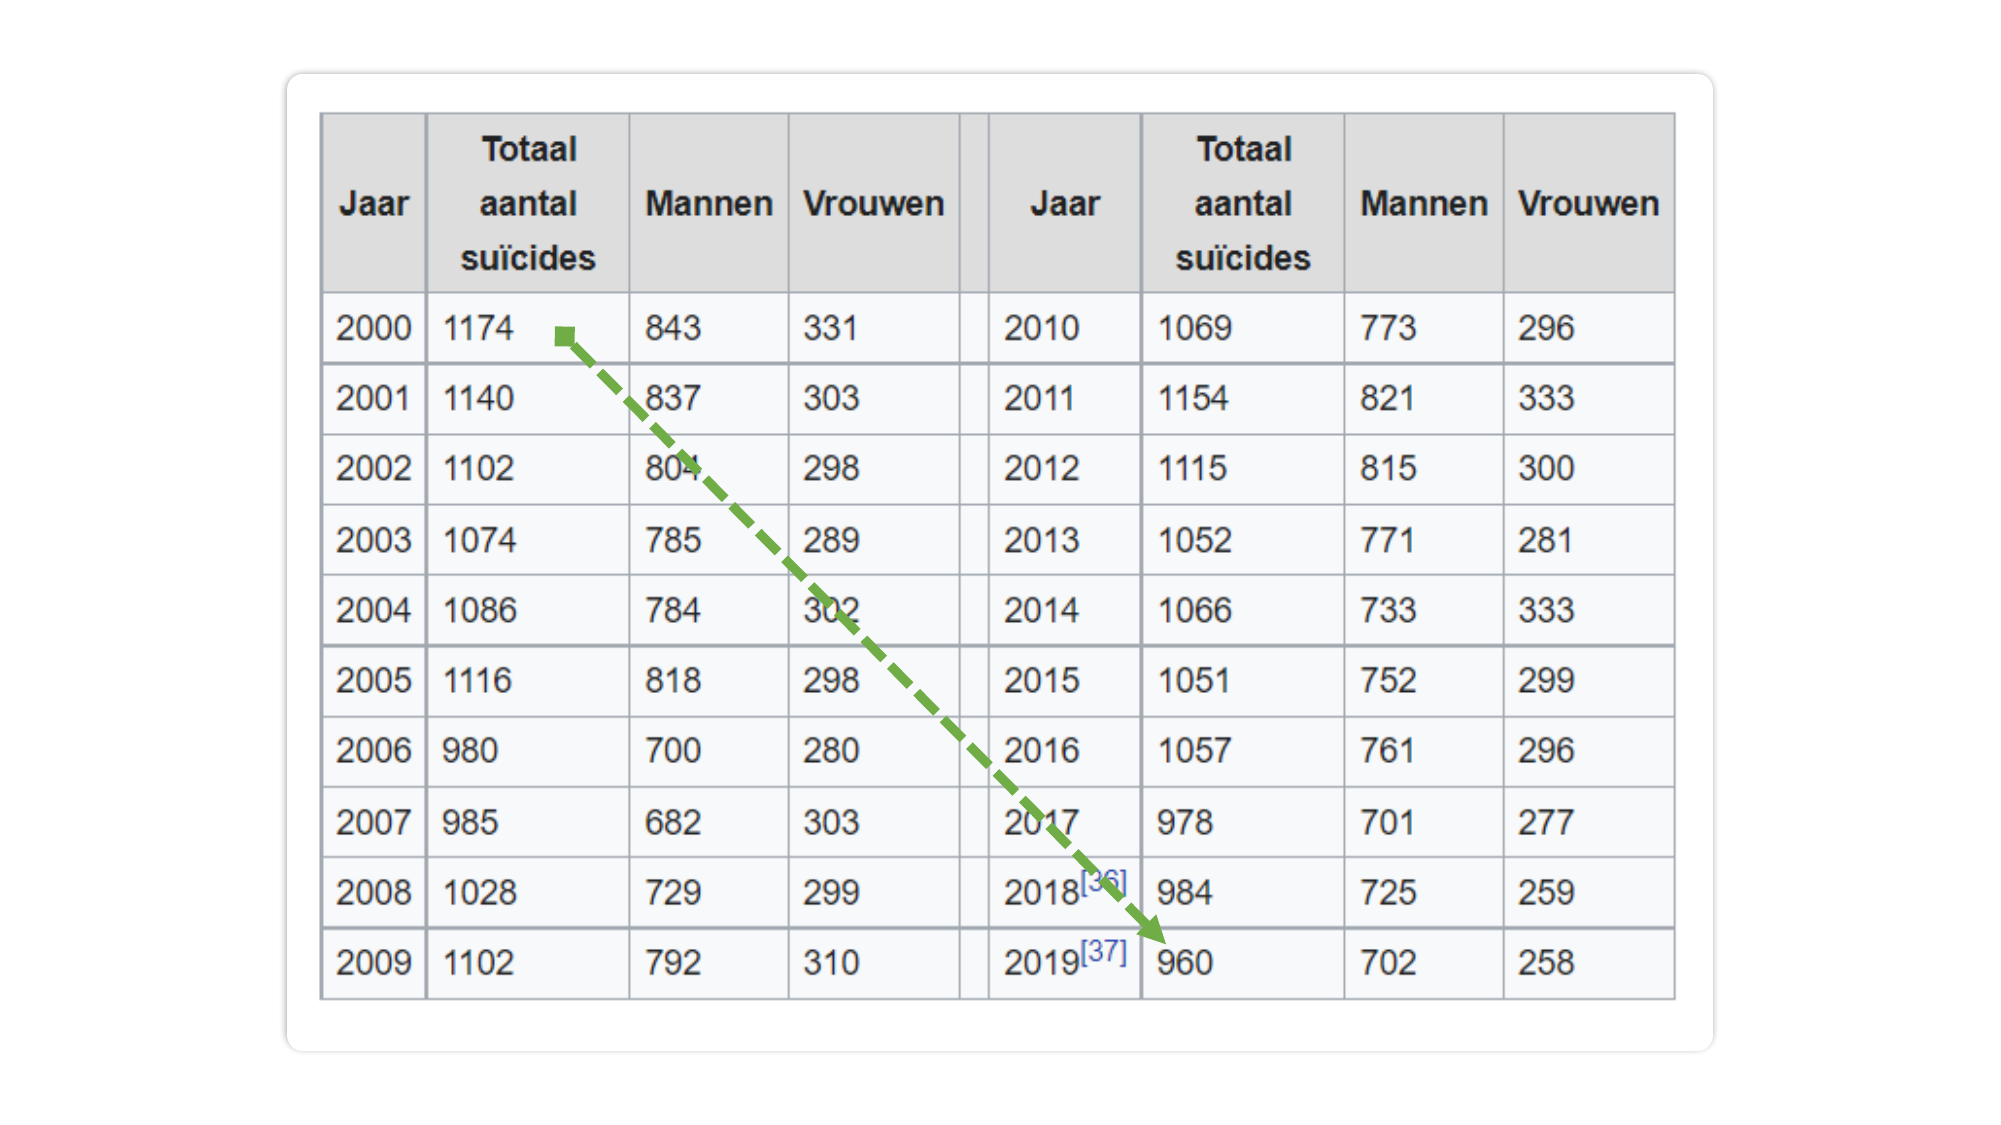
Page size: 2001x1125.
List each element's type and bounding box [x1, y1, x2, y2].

picture [317, 105, 1682, 1020]
text_box [564, 336, 1167, 945]
